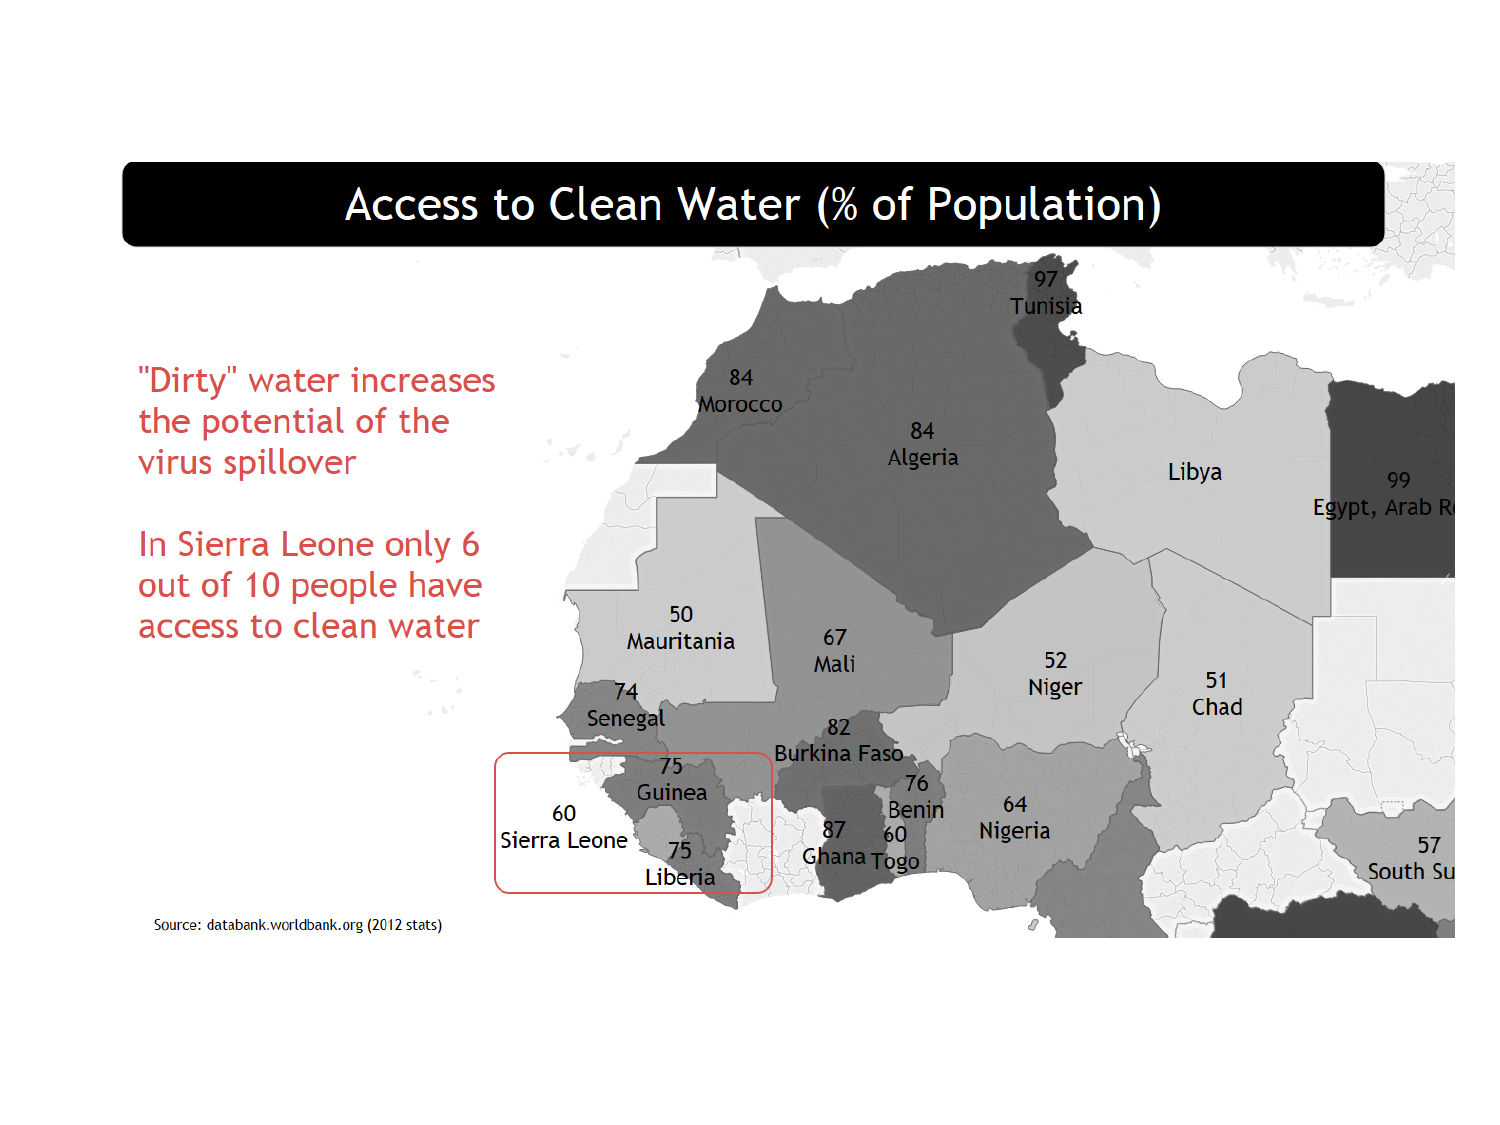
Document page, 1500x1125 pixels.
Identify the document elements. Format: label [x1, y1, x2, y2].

picture [112, 162, 1455, 938]
